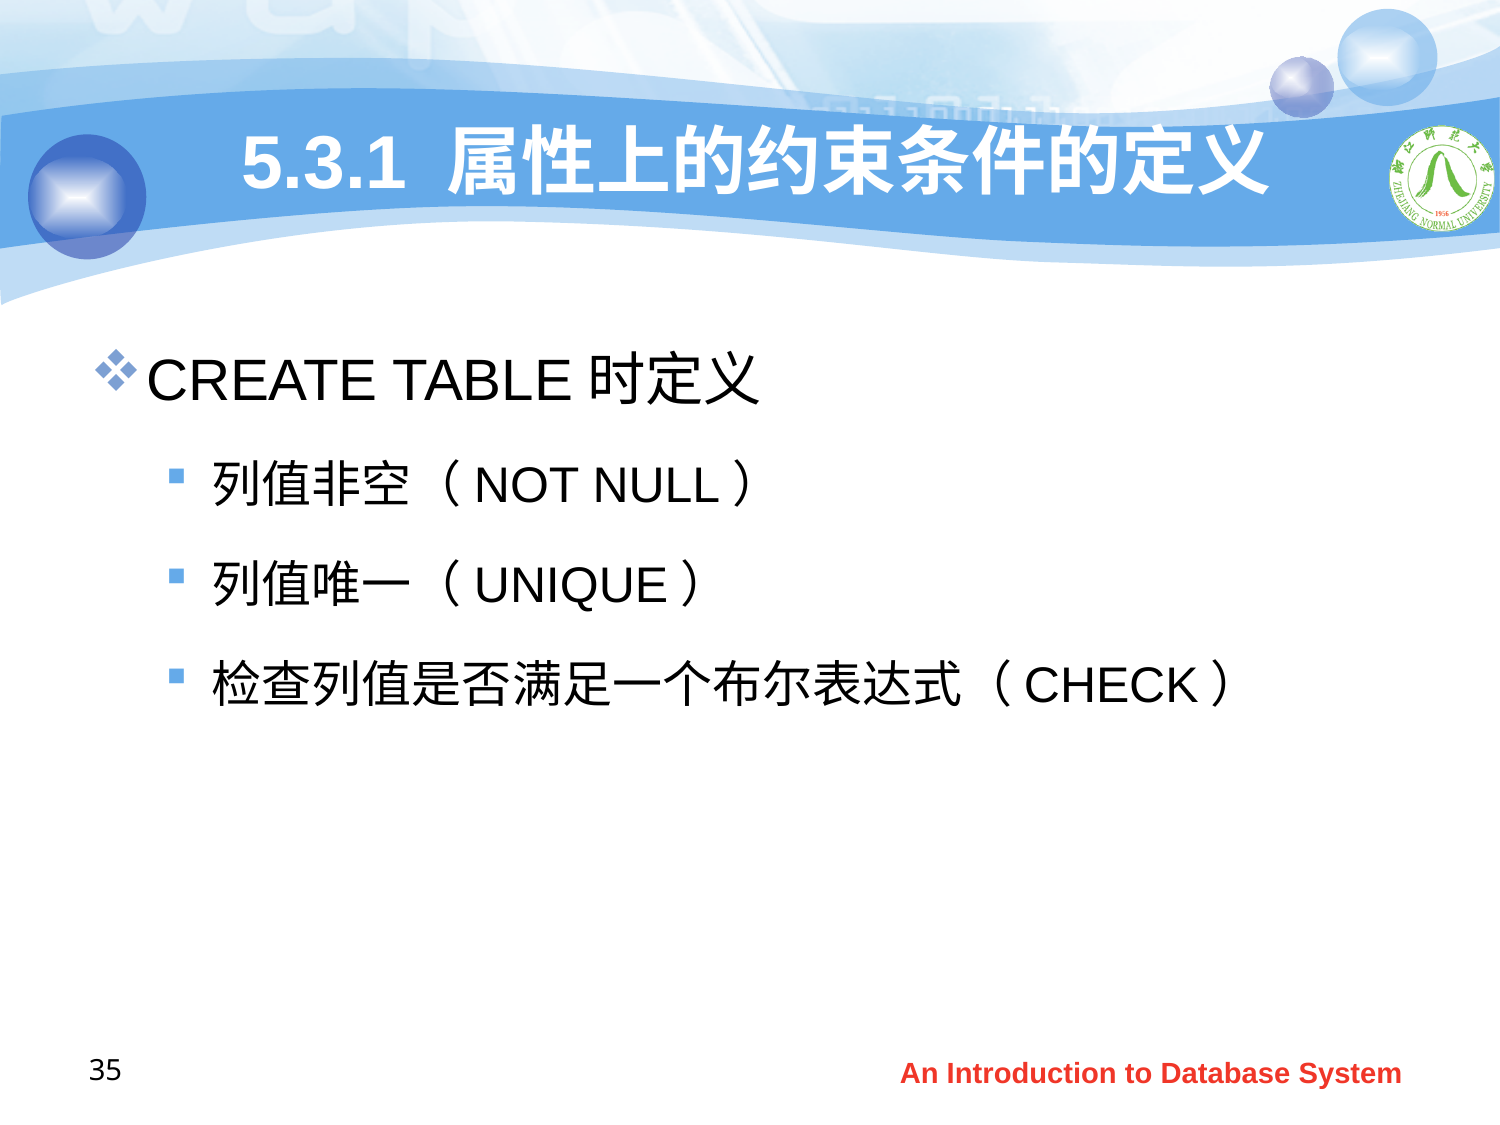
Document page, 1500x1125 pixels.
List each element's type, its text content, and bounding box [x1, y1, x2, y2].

picture [1388, 125, 1495, 232]
footer An Introduction to Database System [856, 1046, 1447, 1100]
title 5.3.1 属性上的约束条件的定义 [150, 112, 1363, 205]
slide_number 35 [41, 1023, 138, 1099]
picture [0, 0, 1500, 112]
list CREATE TABLE时定义 列值非空（NOT NULL） 列值唯一（UNIQUE） 检查列值是否满足一个布尔表达式（CHECK） [75, 299, 1425, 1038]
